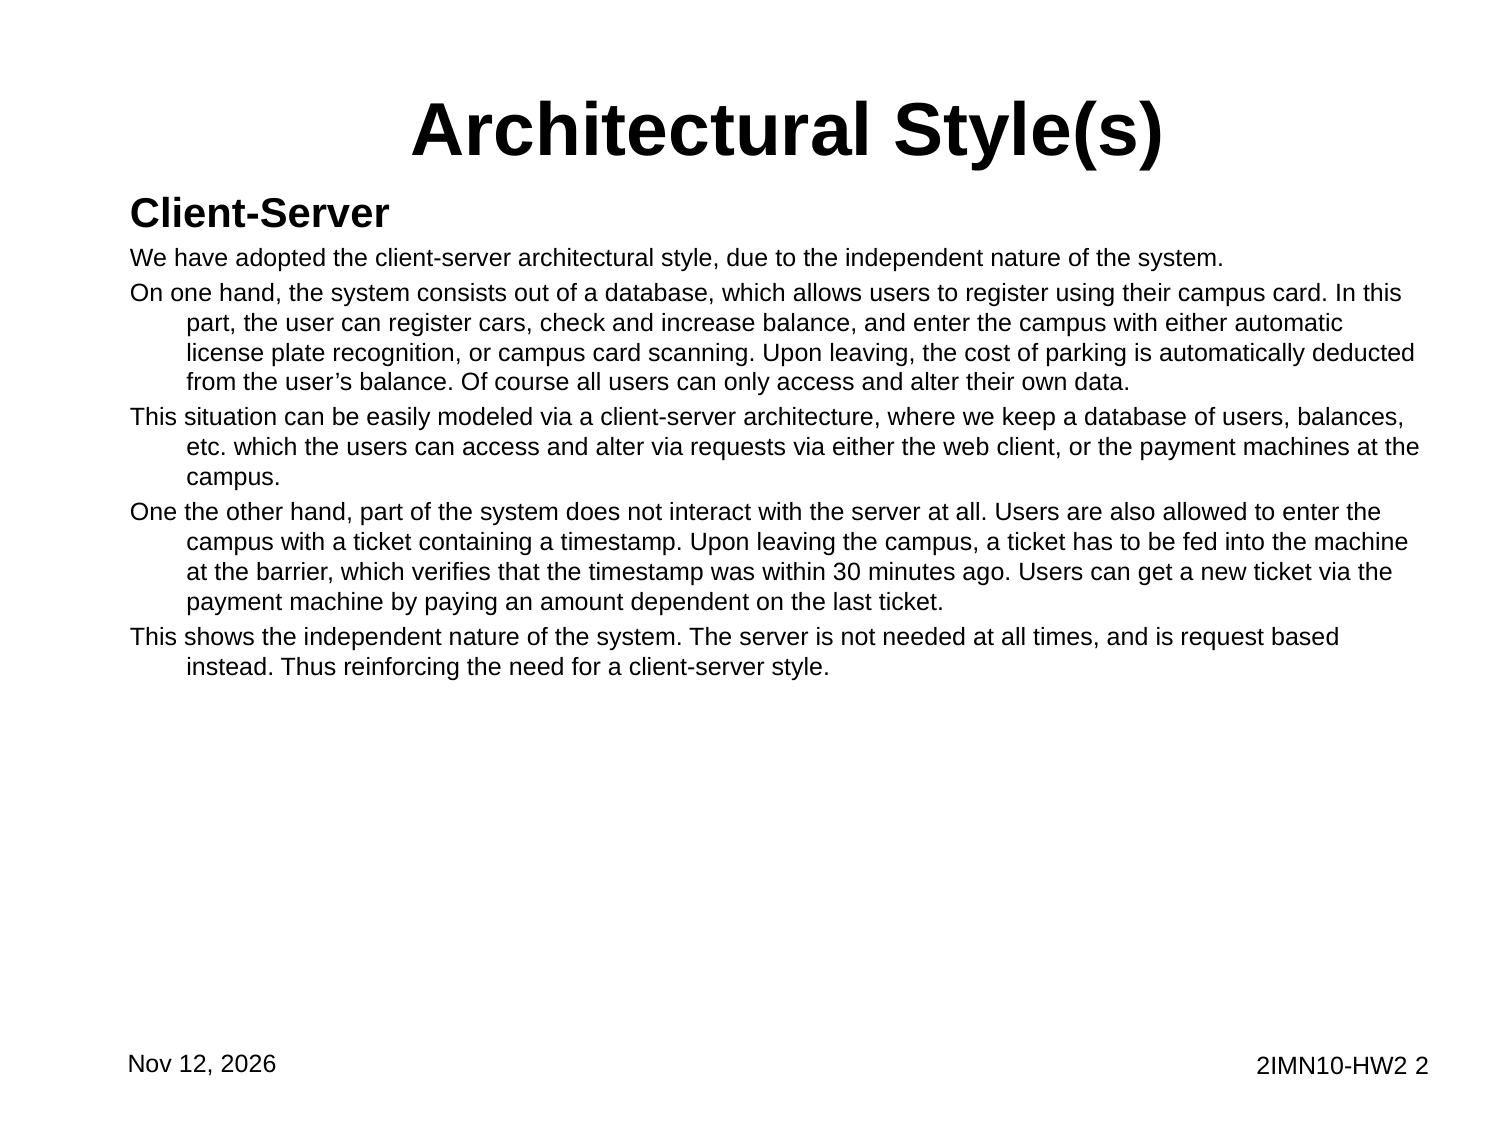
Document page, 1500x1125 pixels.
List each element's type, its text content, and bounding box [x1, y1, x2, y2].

title Architectural Style(s) [125, 62, 1450, 188]
slide_number 2IMN10-HW2 2 [1097, 1042, 1444, 1094]
list Client-Server We have adopted the client-server architectural style, due to the independent nature of the system. On one hand, the system consists out of a database, which allows users to register using their campus card. In this part, the user can register cars, check and increase balance, and enter the campus with either automatic license plate recognition, or campus card scanning. Upon leaving, the cost of parking is automatically deducted from the user’s balance. Of course all users can only access and alter their own data. This situation can be easily modeled via a client-server architecture, where we keep a database of users, balances, etc. which the users can access and alter via requests via either the web client, or the payment machines at the campus. One the other hand, part of the system does not interact with the server at all. Users are also allowed to enter the campus with a ticket containing a timestamp. Upon leaving the campus, a ticket has to be fed into the machine at the barrier, which verifies that the timestamp was within 30 minutes ago. Users can get a new ticket via the payment machine by paying an amount dependent on the last ticket. This shows the independent nature of the system. The server is not needed at all times, and is request based instead. Thus reinforcing the need for a client-server style. [115, 178, 1441, 1021]
slide_number 27-Sep-15 [112, 1039, 433, 1094]
